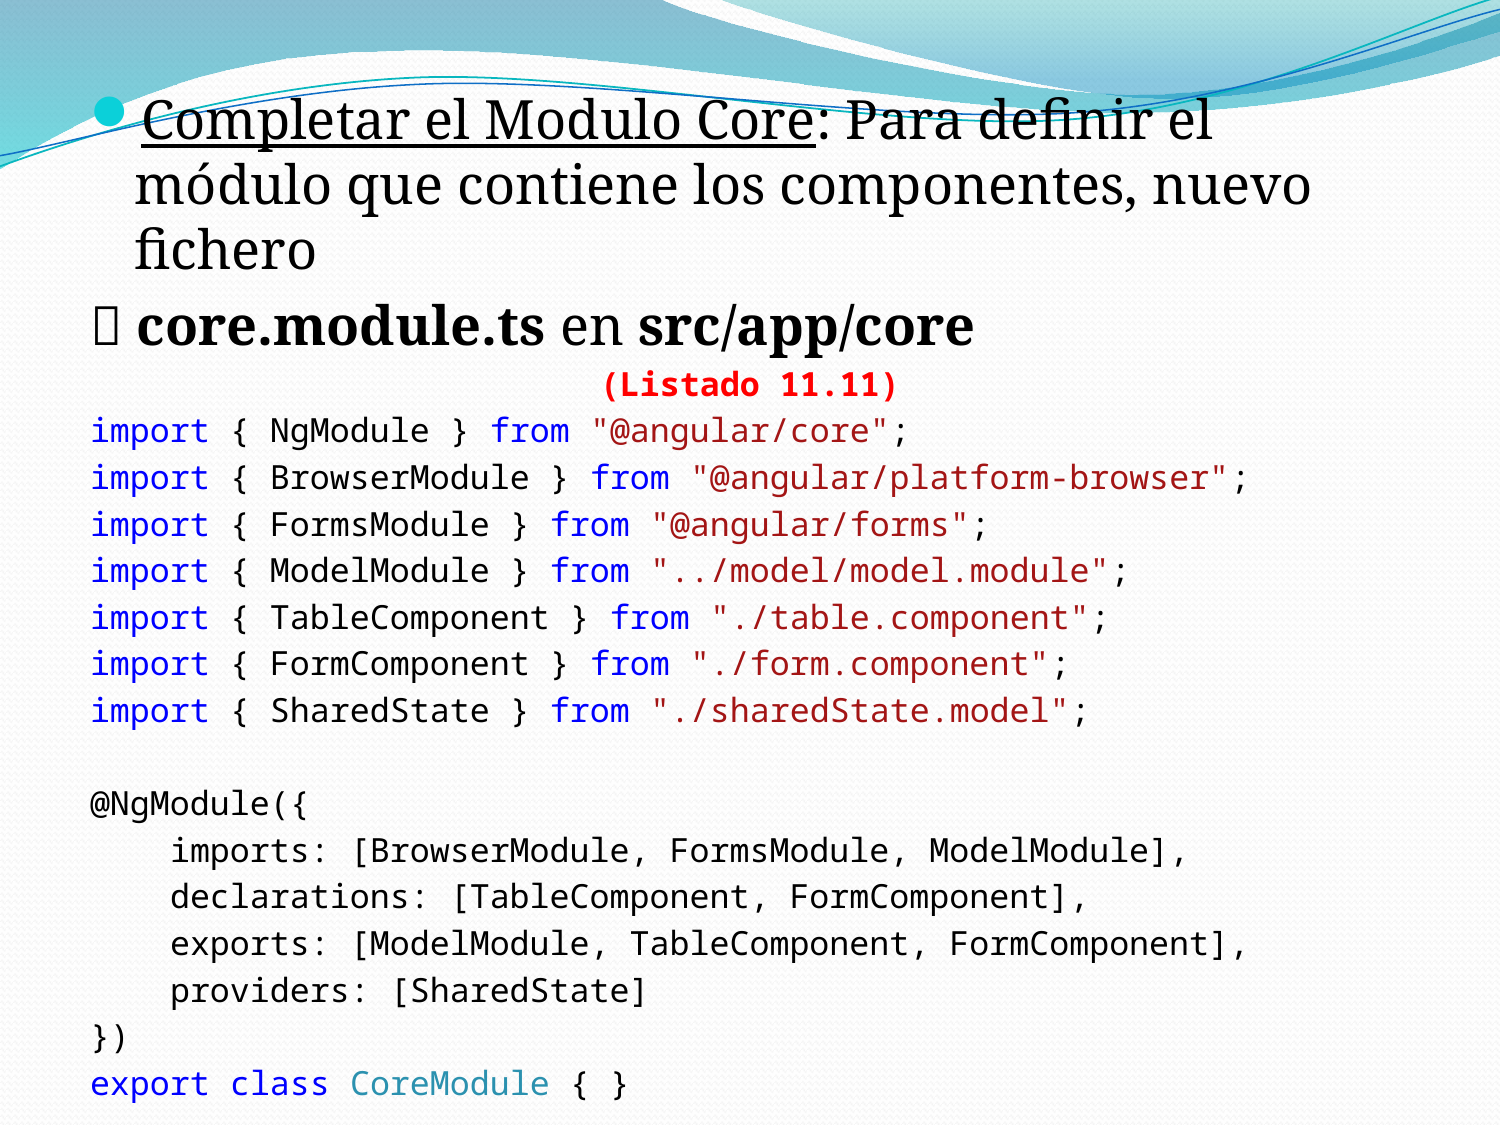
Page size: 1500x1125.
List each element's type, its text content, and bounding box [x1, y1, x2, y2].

list Completar el Modulo Core: Para definir el módulo que contiene los componentes, nuevo fichero  core.module.ts en src/app/core (Listado 11.11) import { NgModule } from "@angular/core"; import { BrowserModule } from "@angular/platform-browser"; import { FormsModule } from "@angular/forms"; import { ModelModule } from "../model/model.module"; import { TableComponent } from "./table.component"; import { FormComponent } from "./form.component"; import { SharedState } from "./sharedState.model"; @NgModule({ imports: [BrowserModule, FormsModule, ModelModule], declarations: [TableComponent, FormComponent], exports: [ModelModule, TableComponent, FormComponent], providers: [SharedState] }) export class CoreModule { } [74, 77, 1426, 1038]
